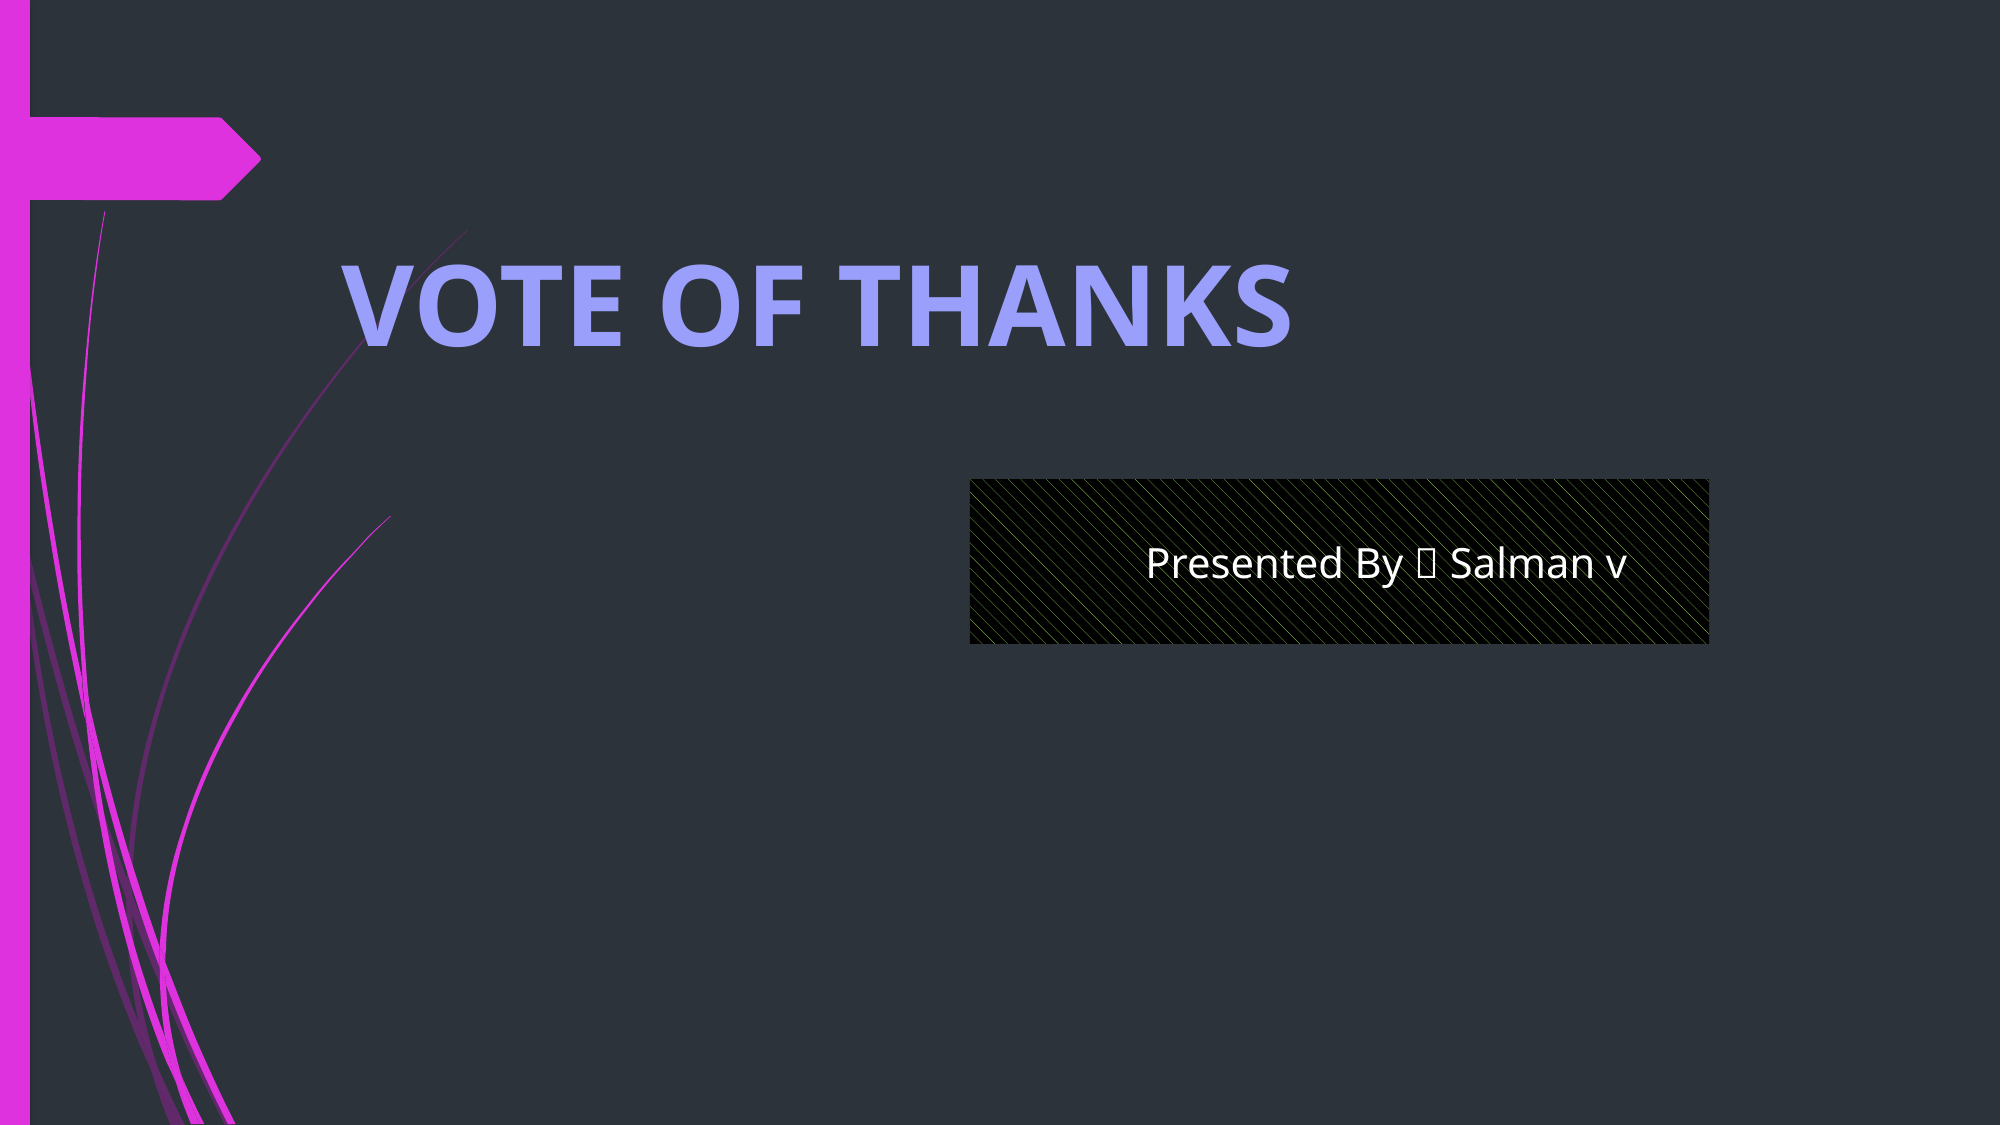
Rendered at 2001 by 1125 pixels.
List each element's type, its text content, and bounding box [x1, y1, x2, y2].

text_box Presented By  Salman v [969, 479, 1710, 644]
text_box VOTE OF THANKS [326, 226, 1310, 377]
